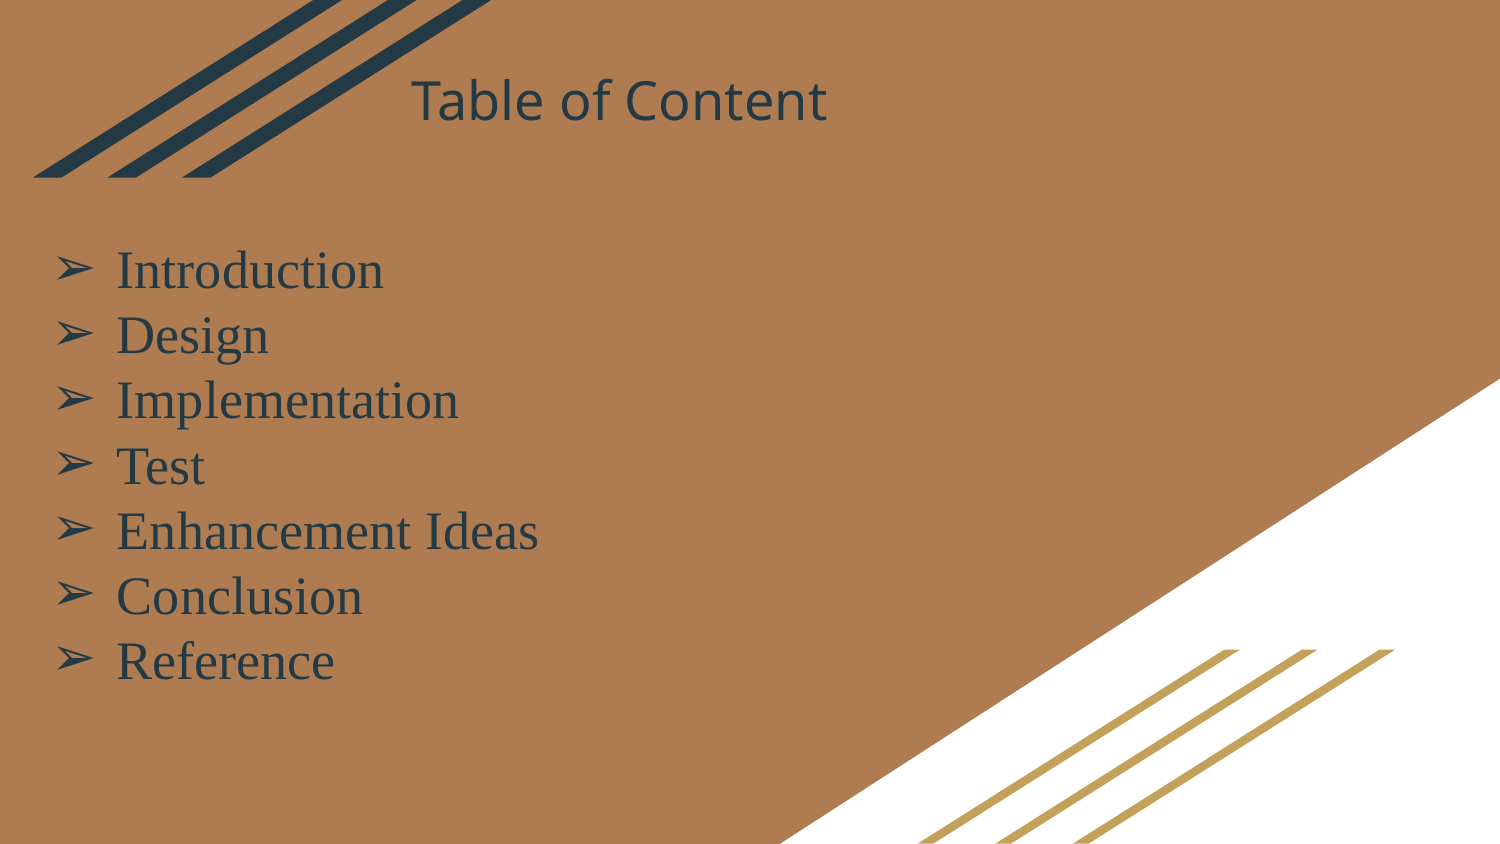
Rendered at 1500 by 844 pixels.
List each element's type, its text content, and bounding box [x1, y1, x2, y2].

title Table of Content [317, 51, 936, 147]
title Introduction Design Implementation Test Enhancement Ideas Conclusion Reference [26, 216, 947, 709]
